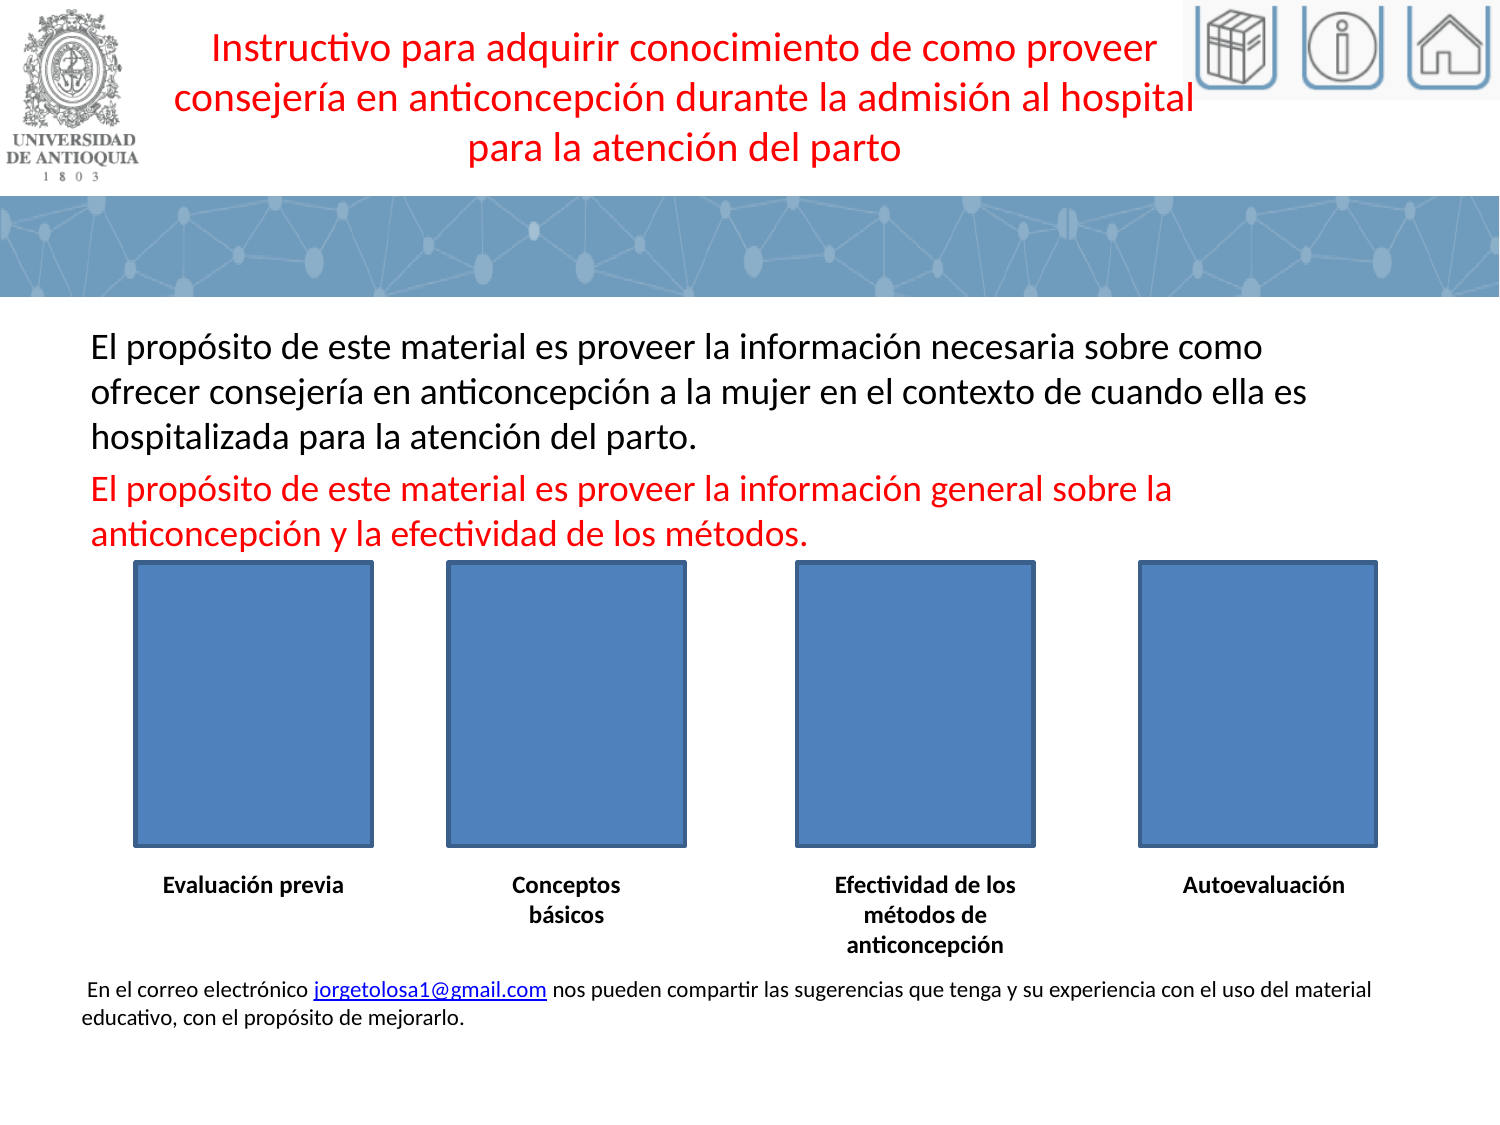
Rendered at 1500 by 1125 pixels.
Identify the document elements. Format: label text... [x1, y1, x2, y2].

text_box El propósito de este material es proveer la información necesaria sobre como ofrecer consejería en anticoncepción a la mujer en el contexto de cuando ella es hospitalizada para la atención del parto. [75, 314, 1352, 456]
picture [0, 196, 1500, 297]
text_box El propósito de este material es proveer la información general sobre la anticoncepción y la efectividad de los métodos. [75, 456, 1352, 561]
text_box Autoevaluación [1152, 861, 1377, 906]
text_box Evaluación previa [147, 861, 360, 906]
text_box [795, 561, 1036, 848]
picture [1182, 0, 1500, 100]
text_box [133, 561, 374, 848]
text_box [446, 561, 687, 848]
text_box Efectividad de los métodos de anticoncepción [819, 861, 1032, 966]
text_box Conceptos básicos [460, 861, 673, 936]
text_box Instructivo para adquirir conocimiento de como proveer consejería en anticoncepción durante la admisión al hospital para la atención del parto [143, 12, 1235, 177]
text_box [1138, 560, 1378, 848]
text_box En el correo electrónico jorgetolosa1@gmail.com nos pueden compartir las sugerencias que tenga y su experiencia con el uso del material educativo, con el propósito de mejorarlo. [66, 967, 1445, 1037]
picture [6, 8, 139, 183]
